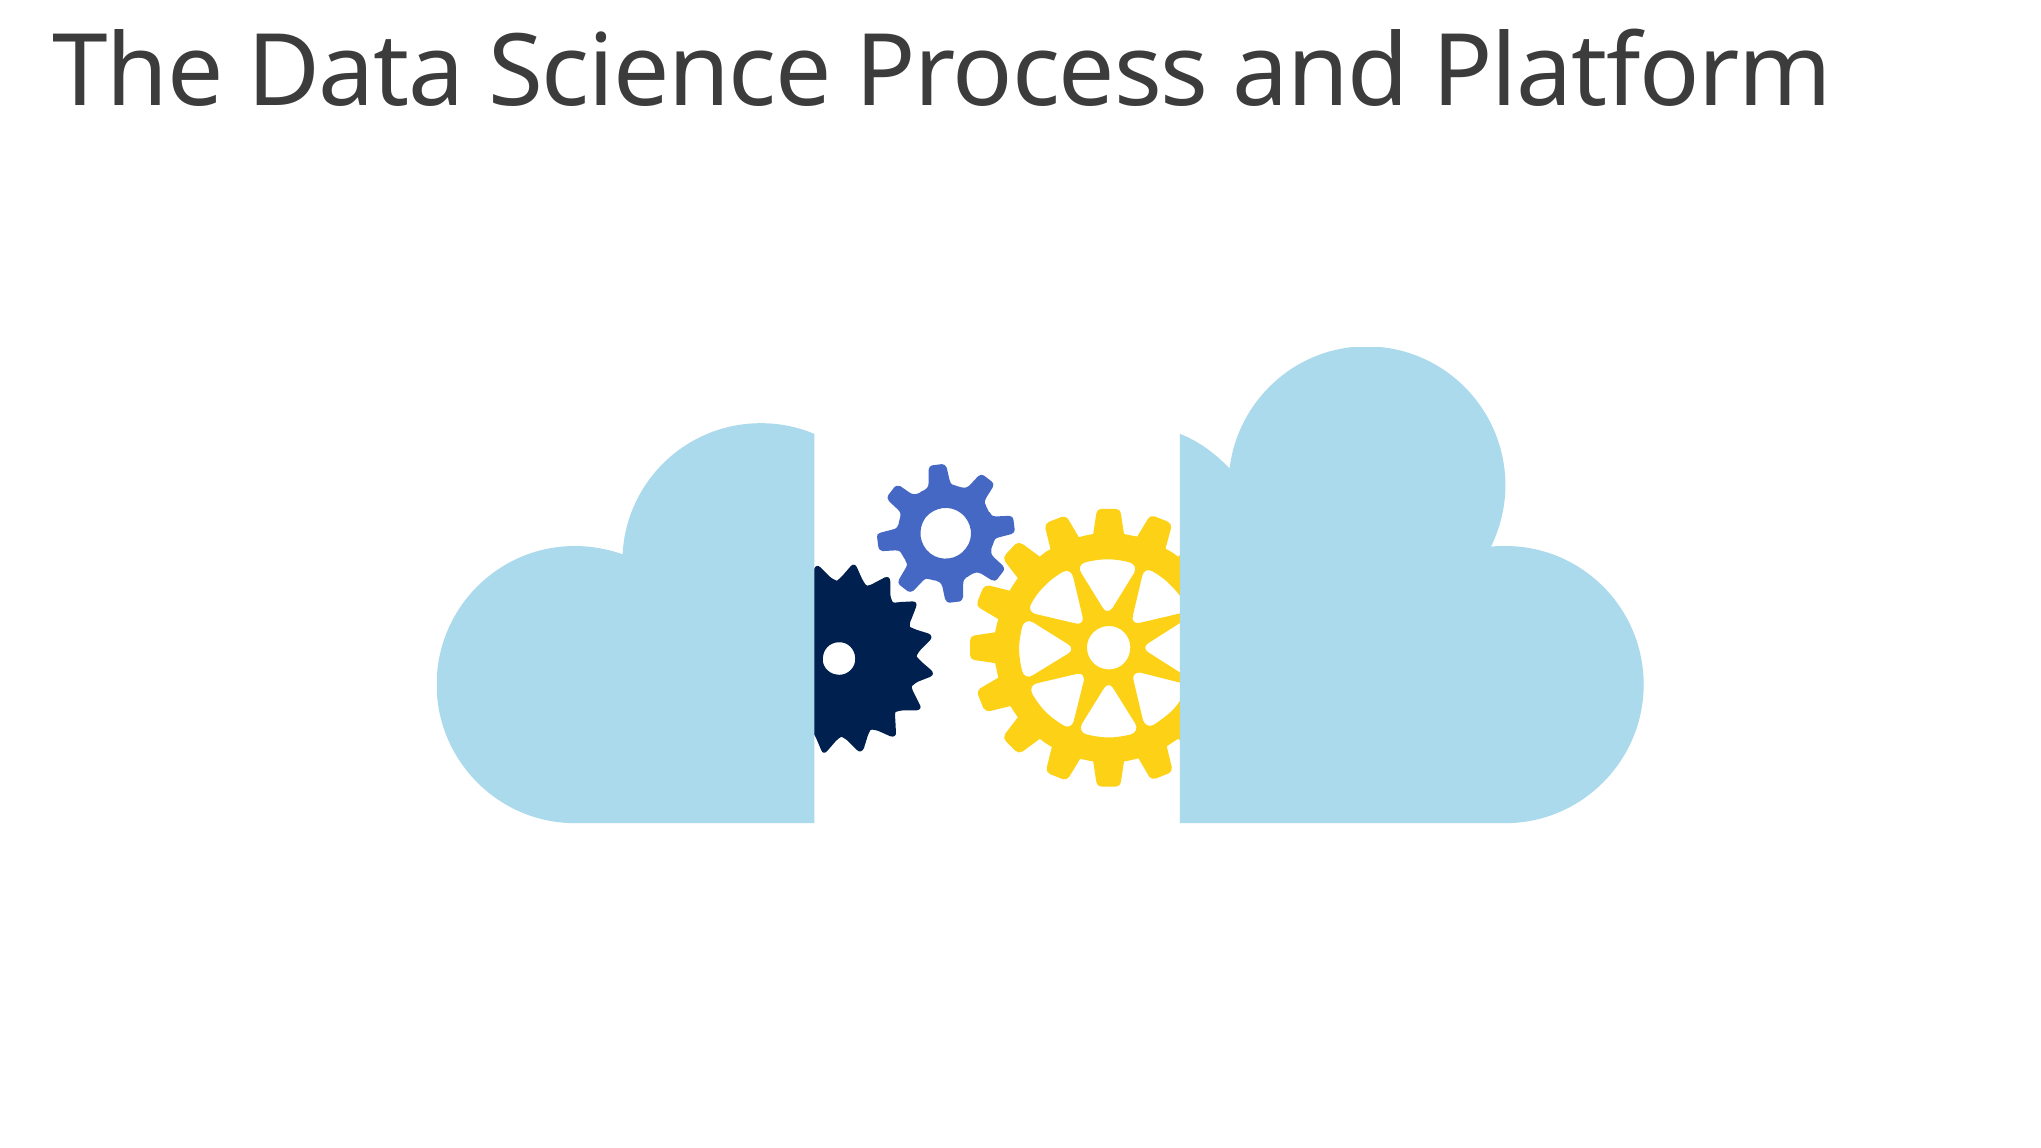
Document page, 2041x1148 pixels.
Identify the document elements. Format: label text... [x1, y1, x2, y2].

picture [436, 346, 1644, 824]
title The Data Science Process and Platform [0, 0, 2041, 130]
